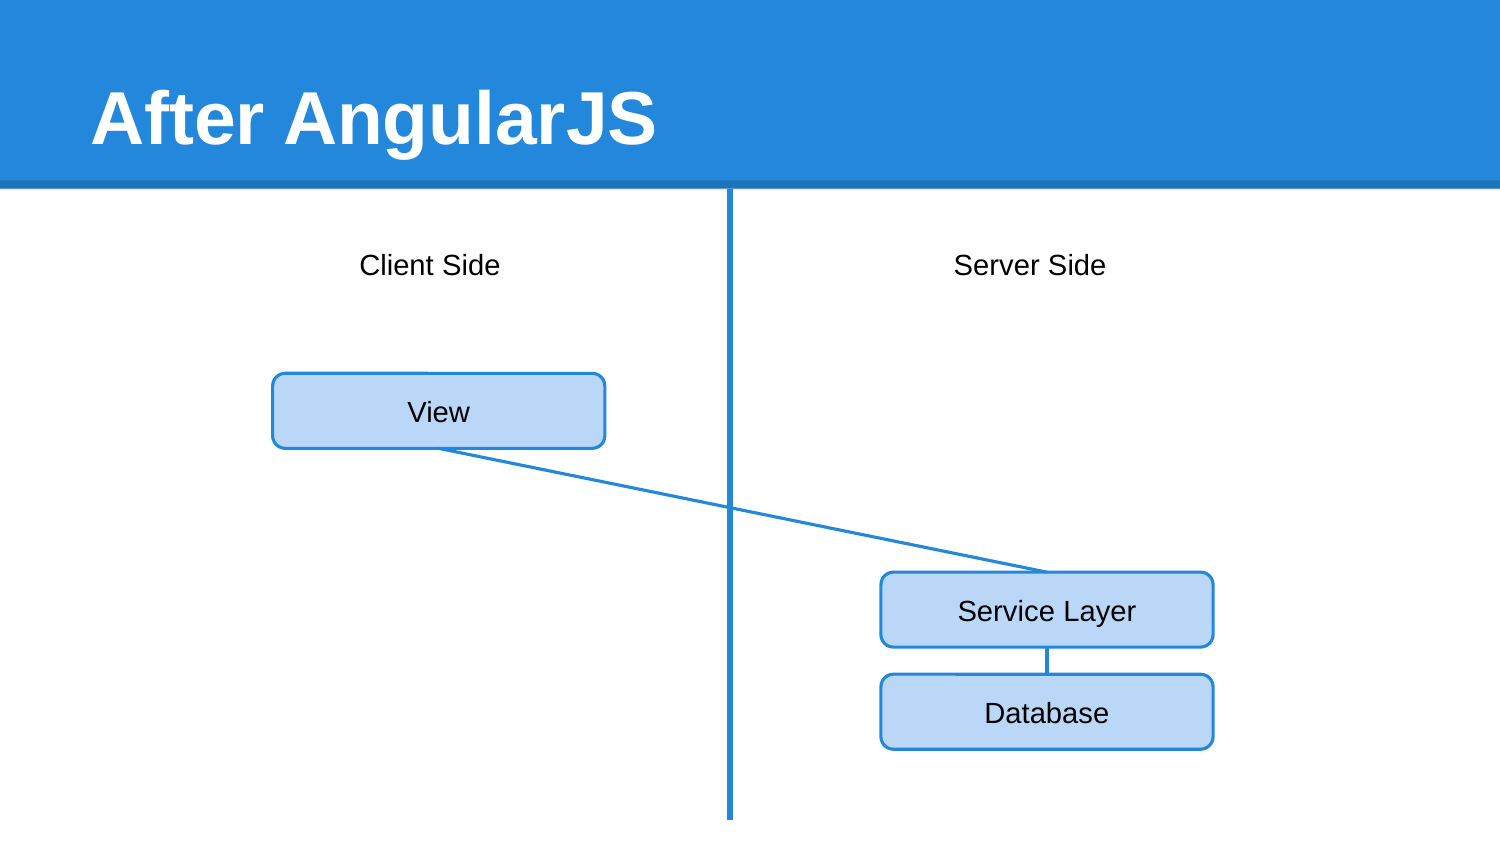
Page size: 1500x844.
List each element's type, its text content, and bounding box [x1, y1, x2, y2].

text_box Service Layer [880, 572, 1214, 648]
text_box Server Side [735, 231, 1331, 307]
text_box Client Side [130, 231, 725, 307]
title After AngularJS [75, 33, 1425, 175]
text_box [438, 448, 1048, 573]
text_box View [272, 373, 605, 449]
text_box Database [880, 674, 1214, 750]
